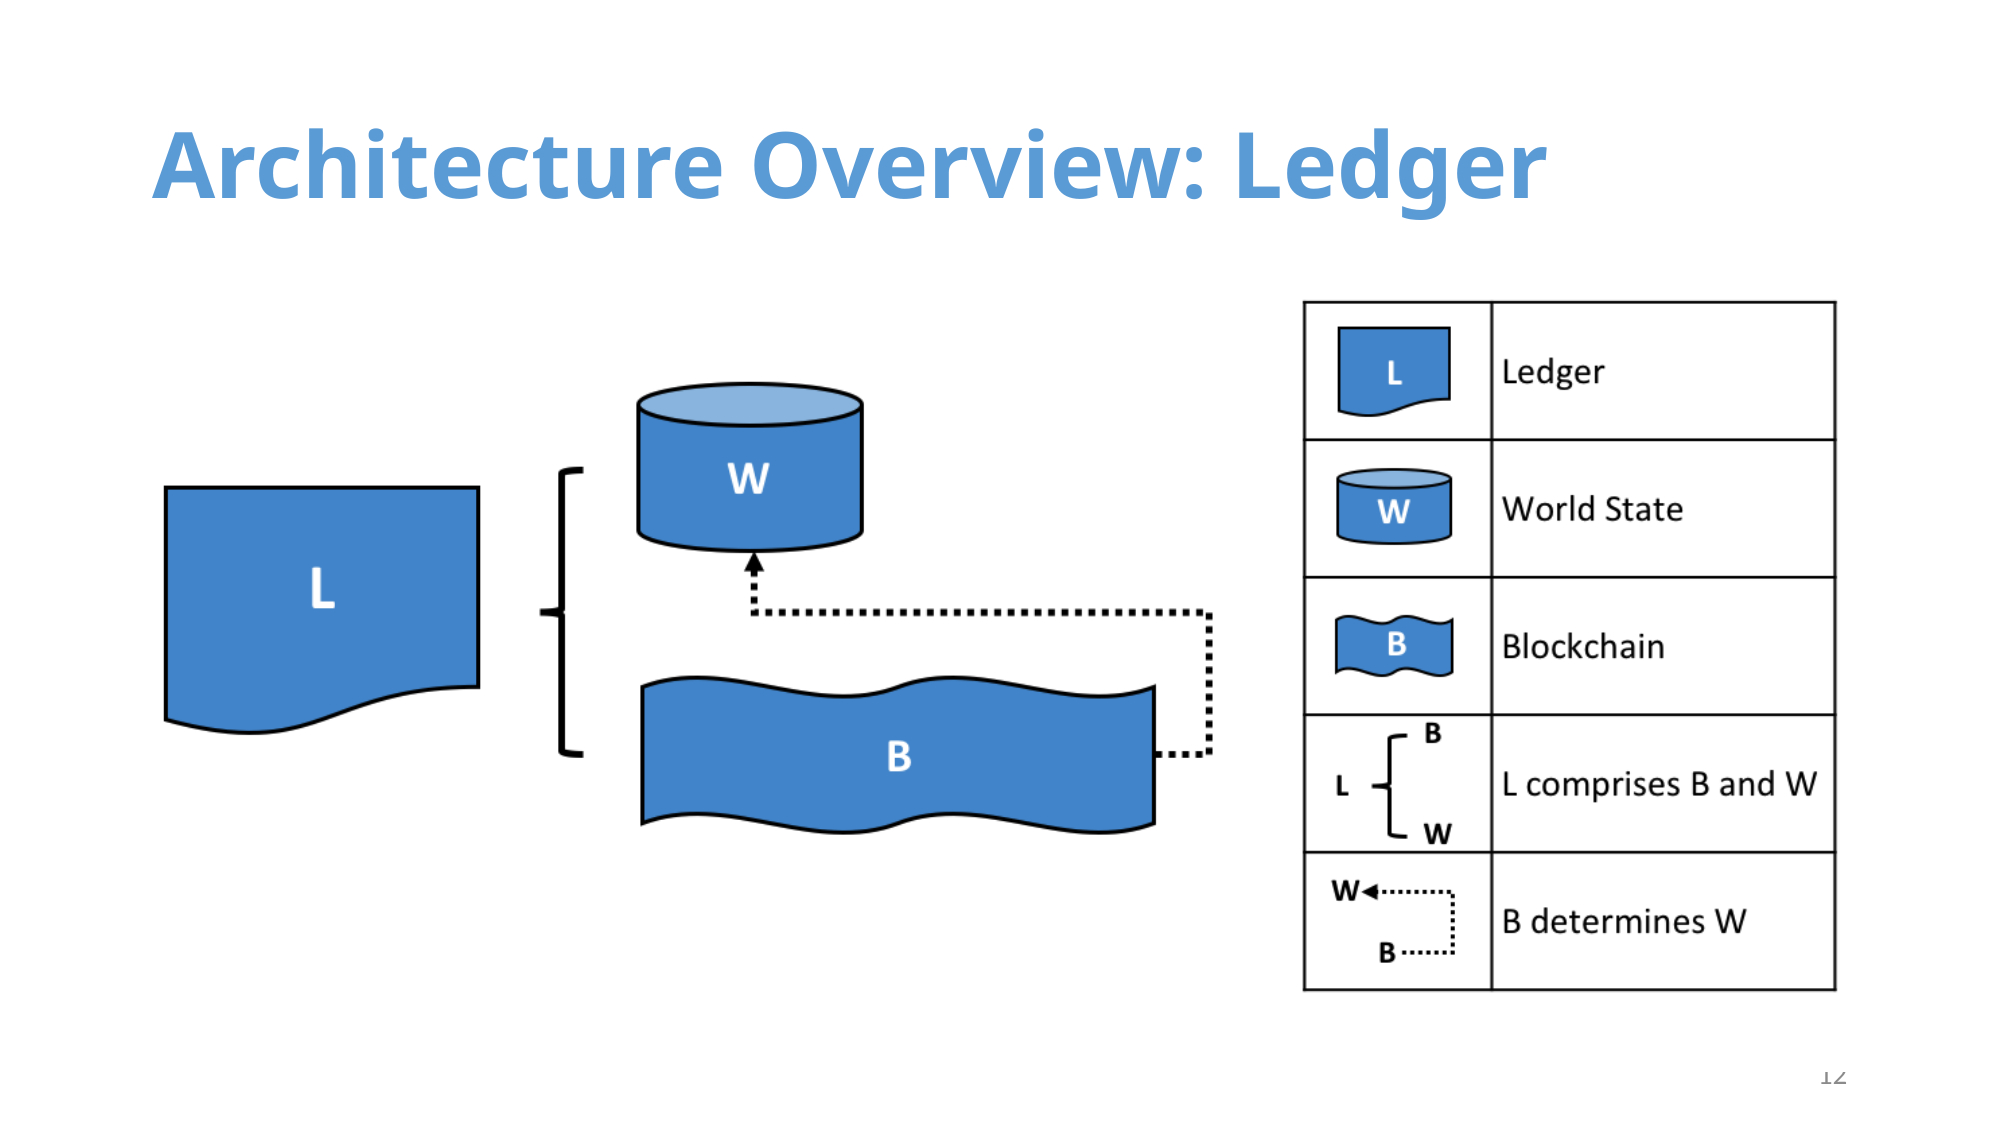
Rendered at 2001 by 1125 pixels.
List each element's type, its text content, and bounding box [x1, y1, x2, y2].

title Architecture Overview: Ledger [137, 59, 1863, 223]
slide_number 12 [1412, 1072, 1863, 1103]
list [55, 223, 1945, 1072]
